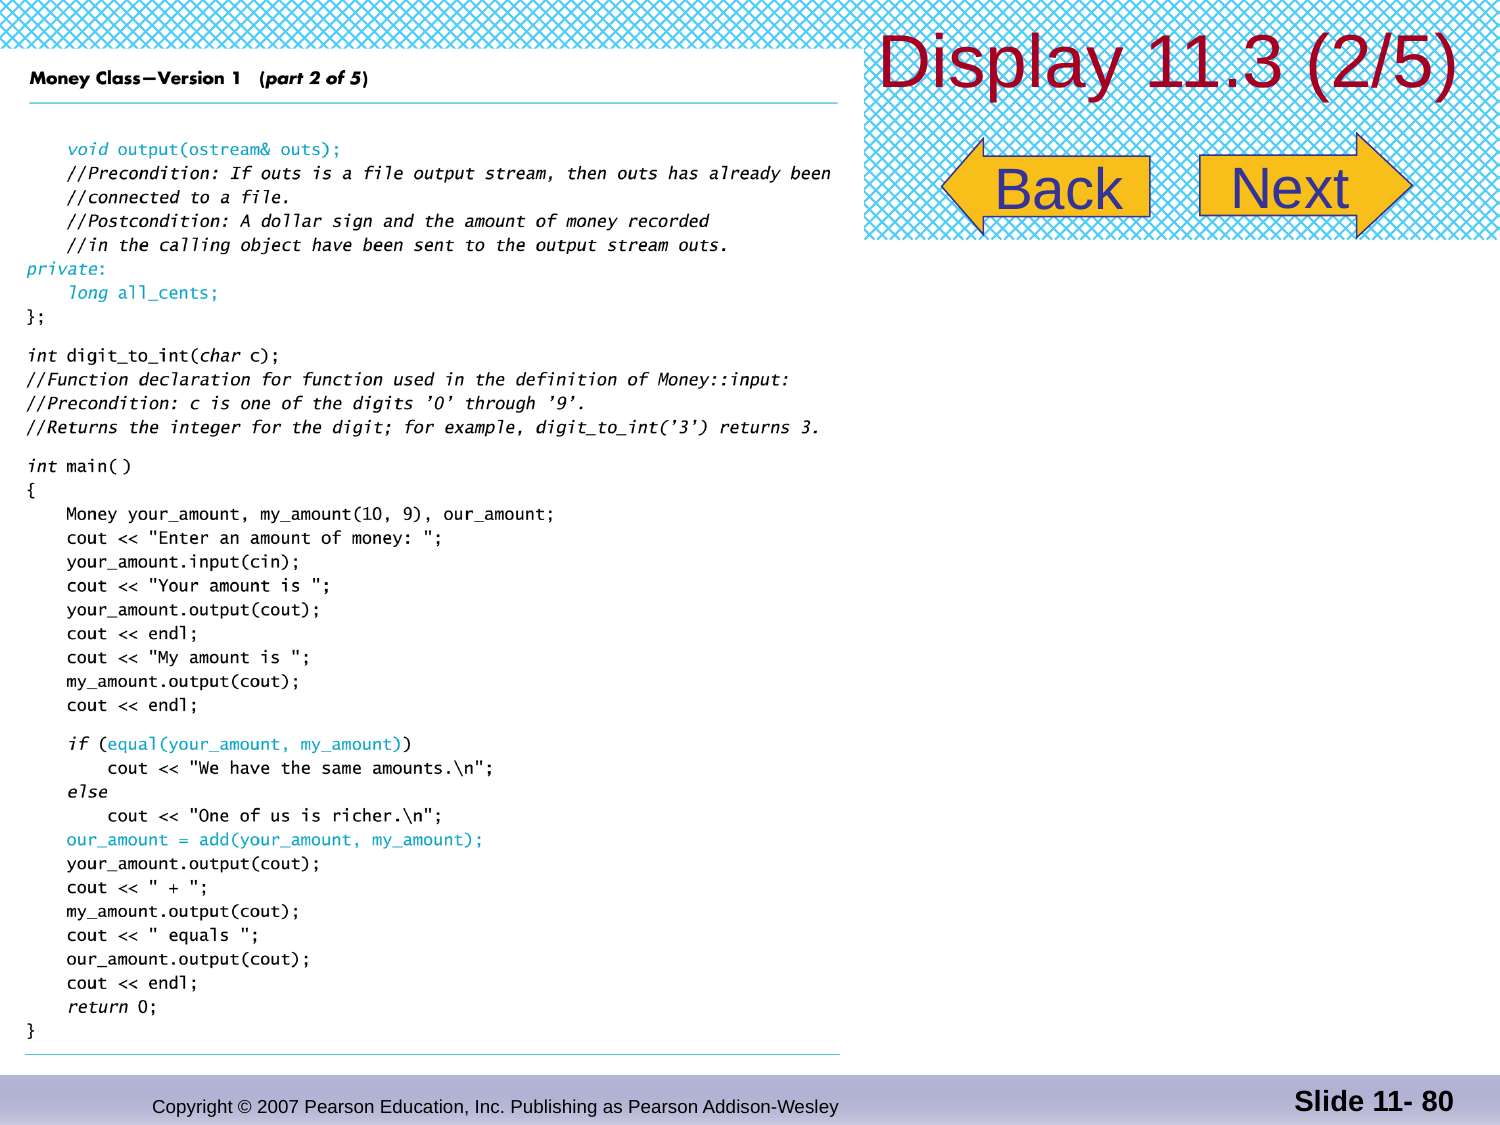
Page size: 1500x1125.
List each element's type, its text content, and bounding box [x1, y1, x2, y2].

picture [24, 67, 841, 1056]
slide_number Slide 11- 80 [1156, 1050, 1469, 1125]
title Display 11.3 (2/5) [862, 37, 1488, 201]
text_box [0, 48, 864, 263]
text_box Back [954, 201, 1150, 235]
text_box Next [1199, 201, 1396, 238]
